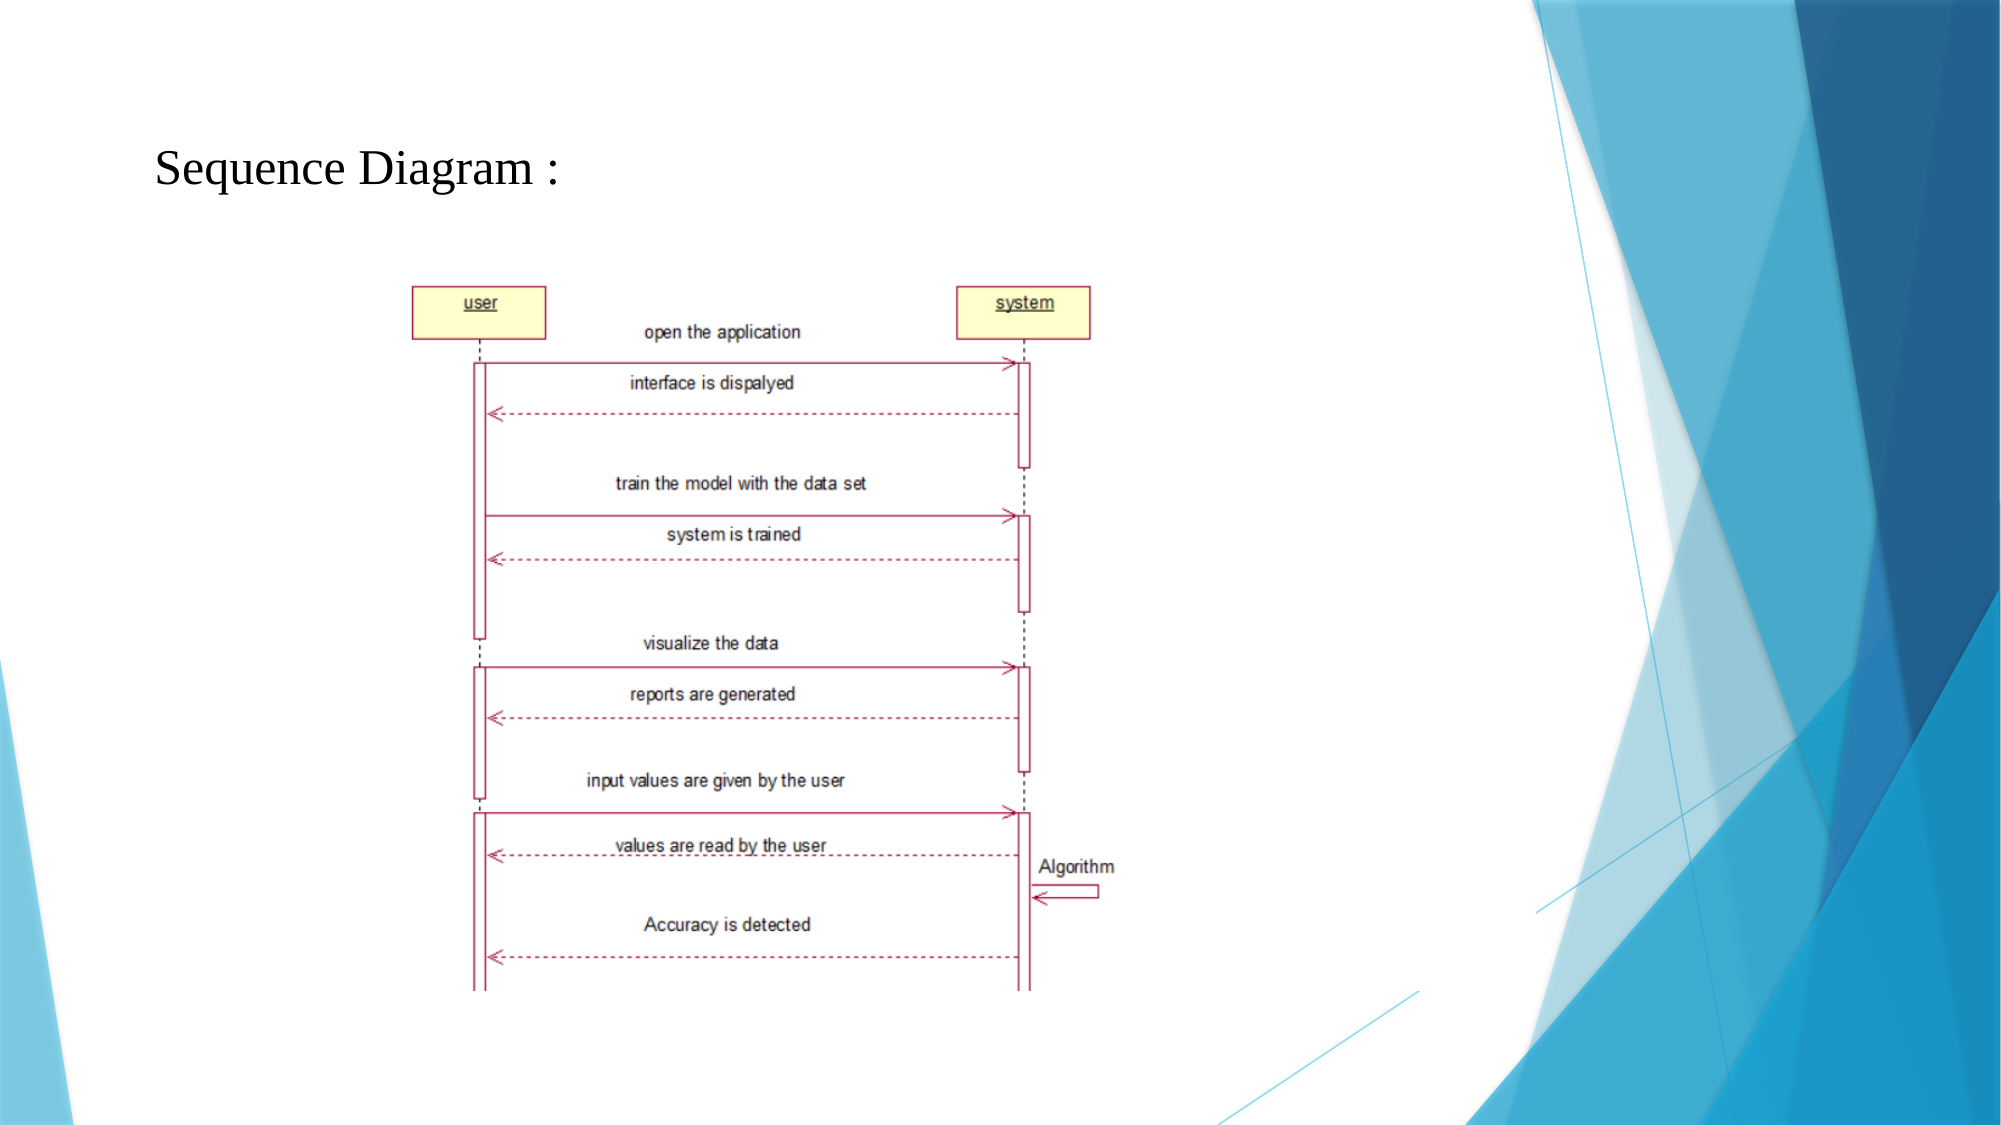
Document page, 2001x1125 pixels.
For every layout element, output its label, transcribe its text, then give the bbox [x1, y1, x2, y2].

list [280, 235, 1537, 992]
text_box Sequence Diagram : [139, 127, 594, 202]
